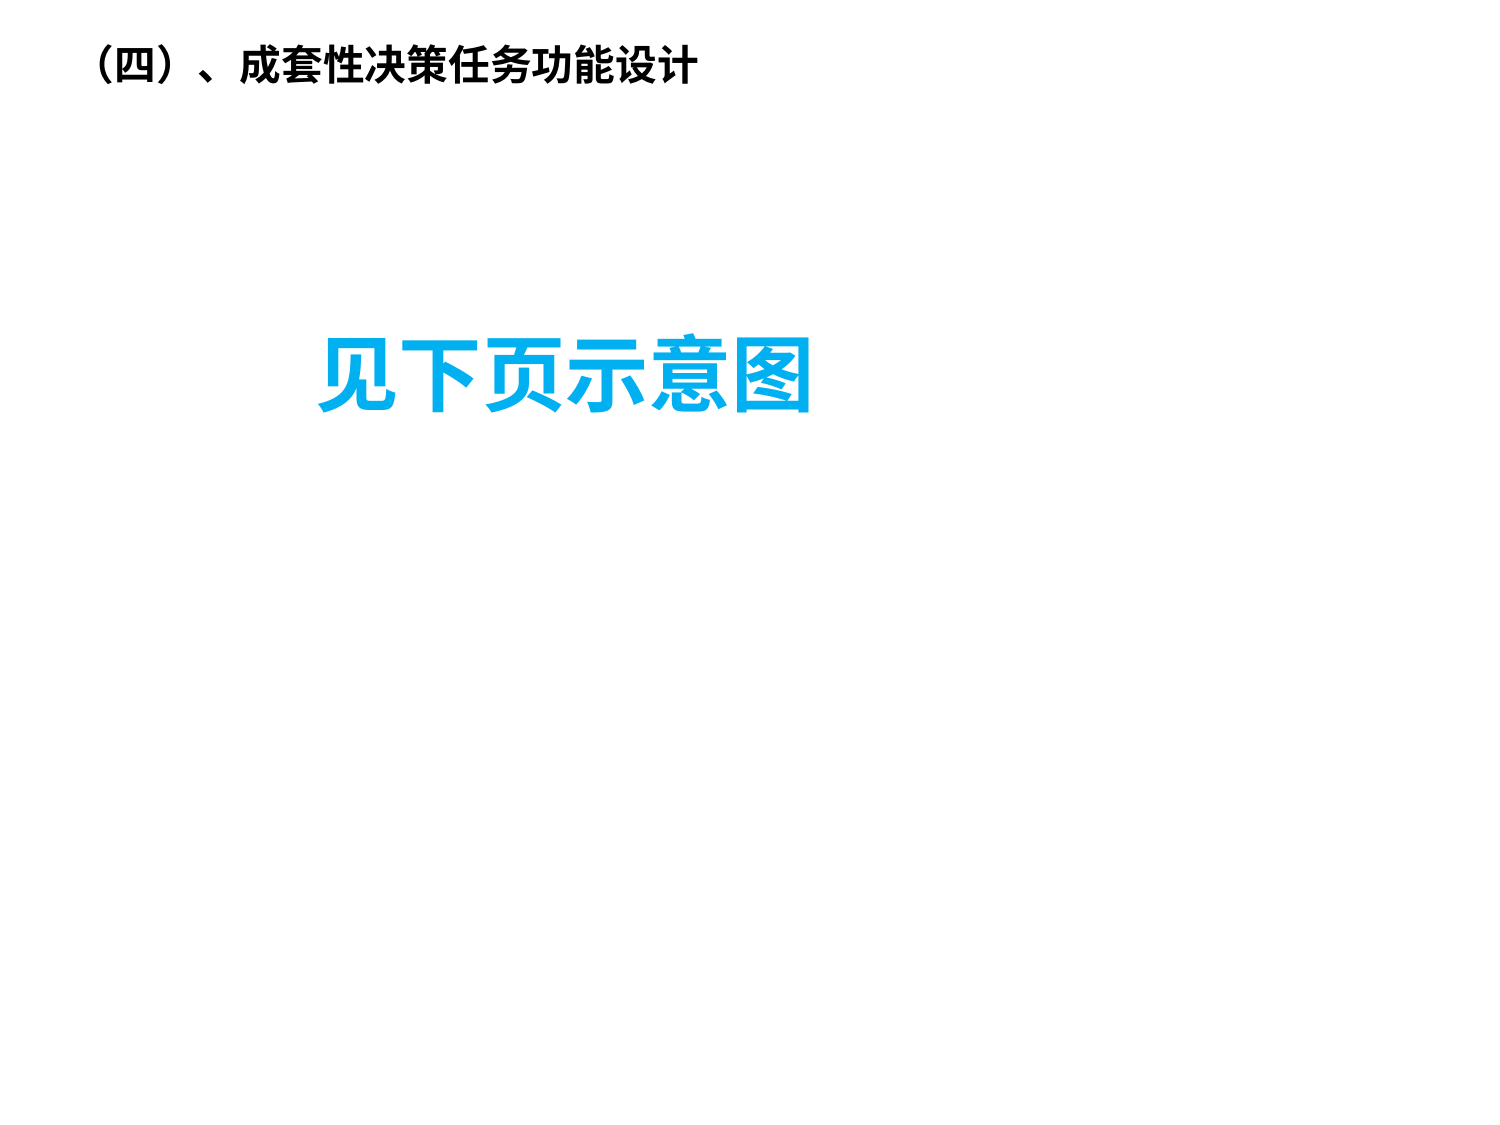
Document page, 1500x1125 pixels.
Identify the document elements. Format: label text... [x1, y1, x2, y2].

text_box （四）、成套性决策任务功能设计 [57, 30, 1010, 96]
text_box 见下页示意图 [301, 314, 1187, 430]
